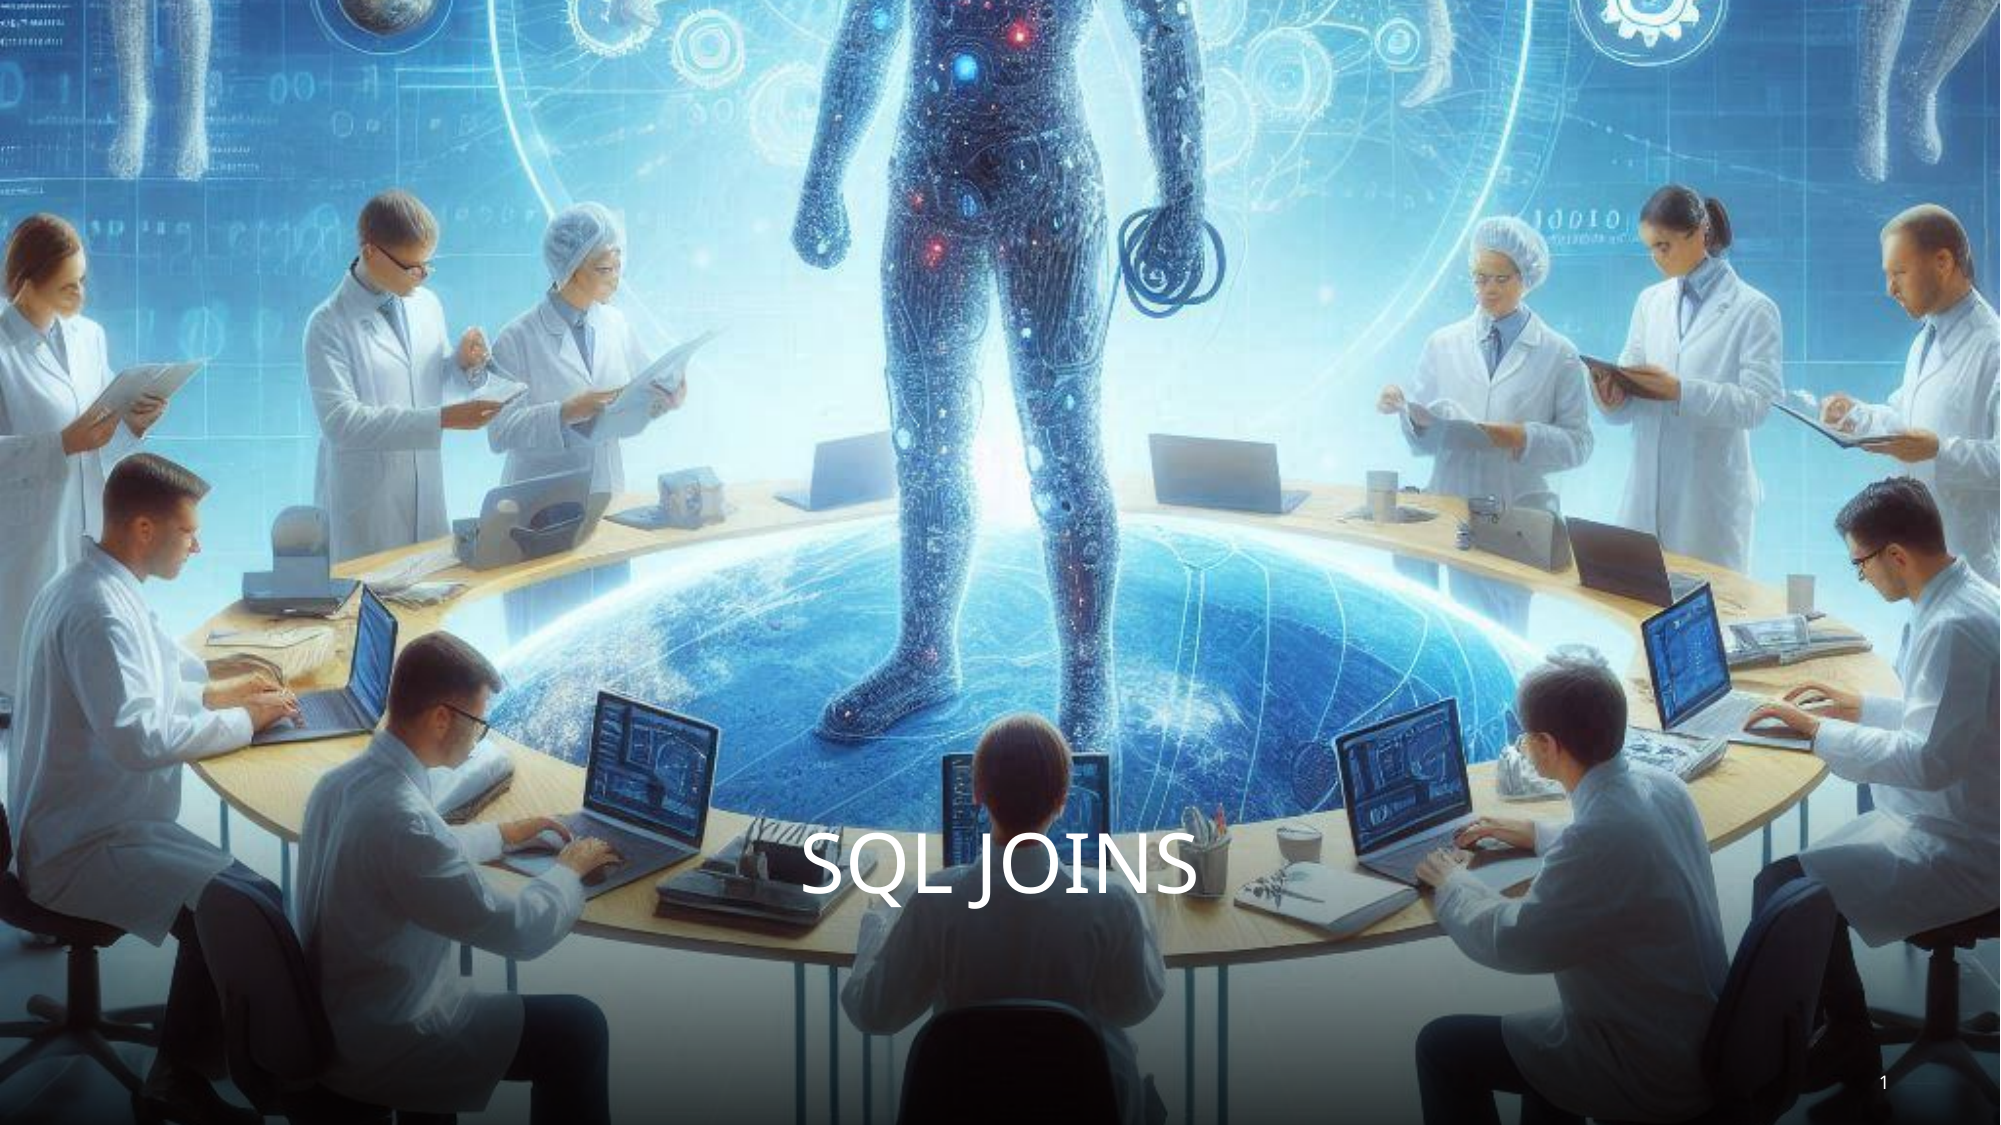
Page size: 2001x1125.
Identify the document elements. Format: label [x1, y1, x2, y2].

list [0, 0, 2000, 1125]
